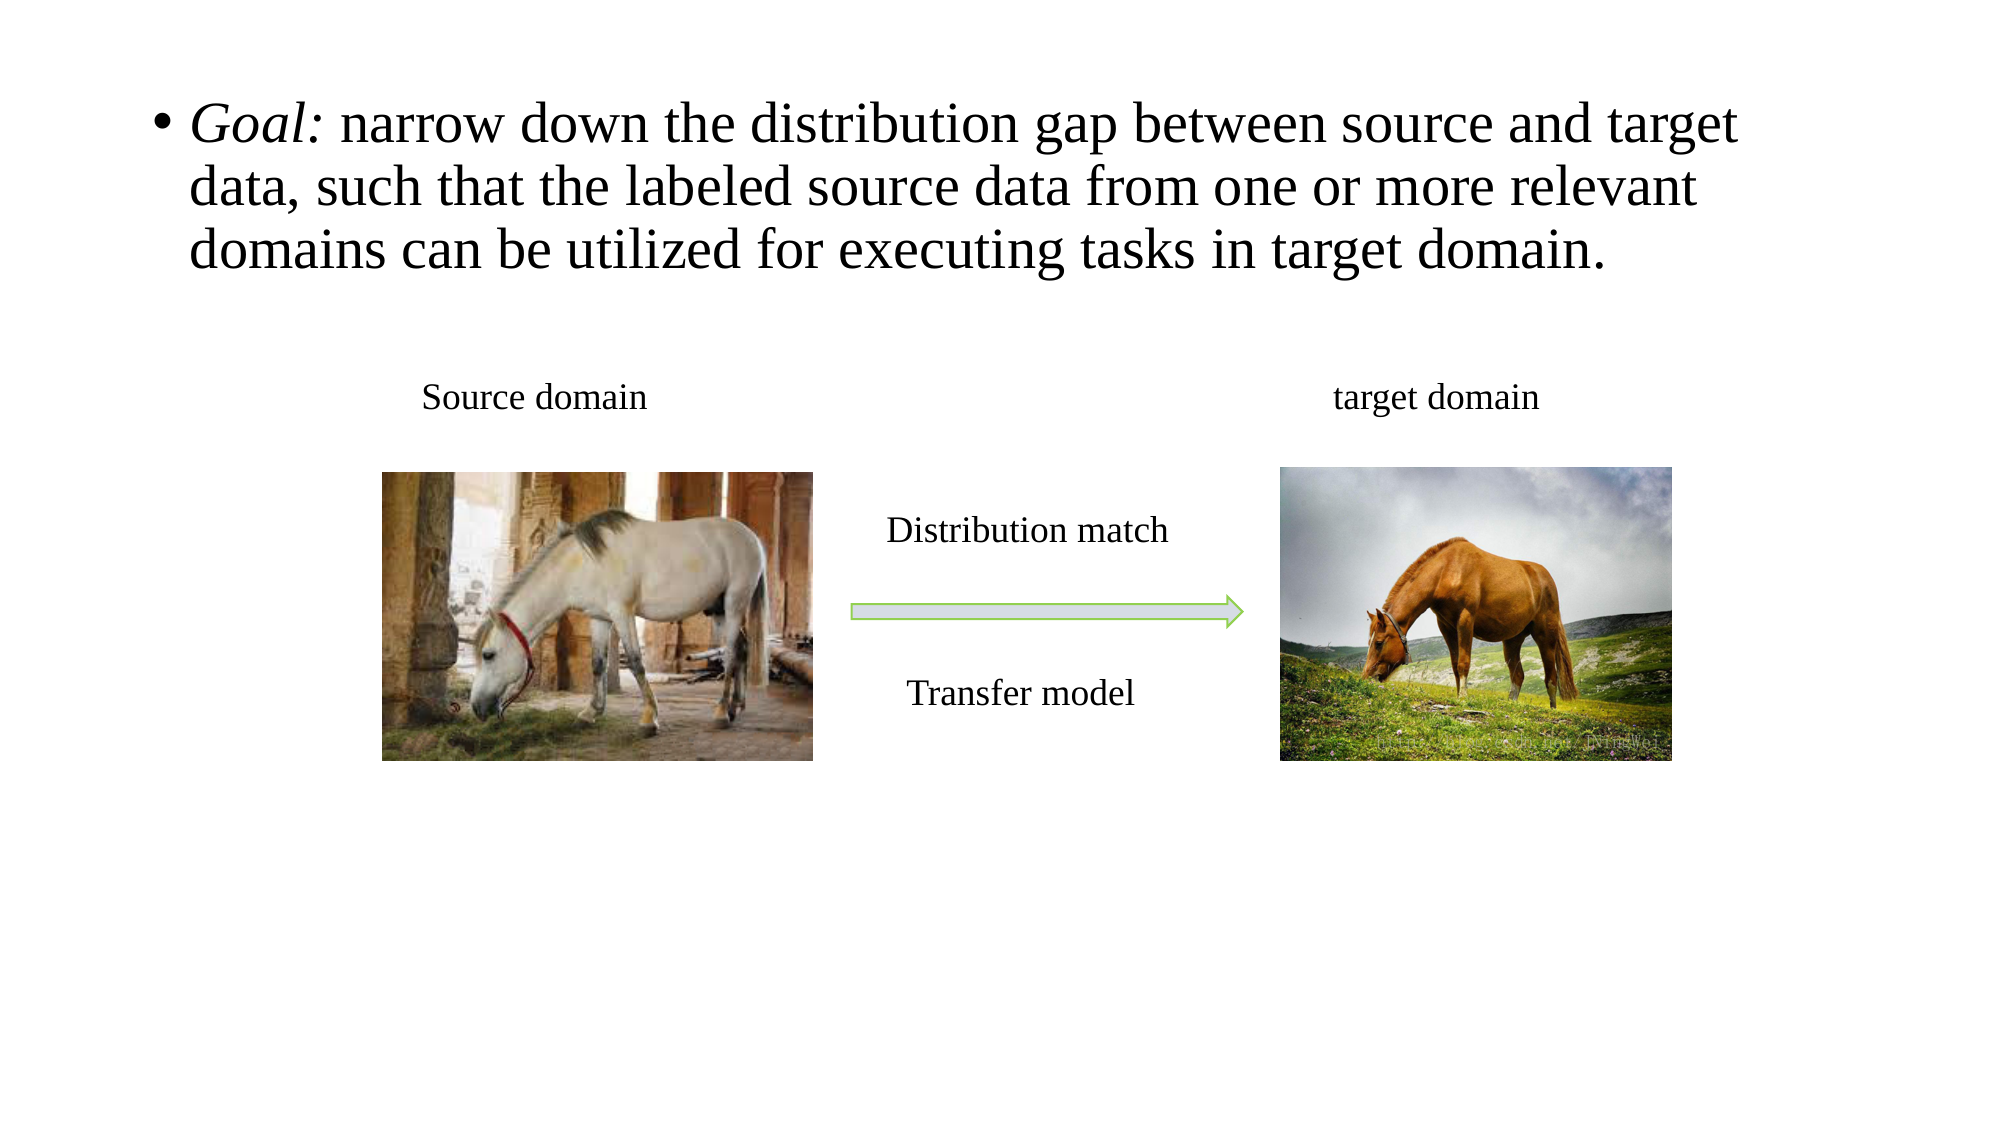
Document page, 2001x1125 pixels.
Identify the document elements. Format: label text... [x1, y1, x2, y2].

list Goal: narrow down the distribution gap between source and target data, such that the labeled source data from one or more relevant domains can be utilized for executing tasks in target domain. [137, 84, 1863, 1014]
text_box [850, 594, 1244, 630]
text_box Source domain [406, 364, 760, 425]
text_box Transfer model [891, 661, 1243, 721]
text_box Distribution match [871, 497, 1223, 558]
picture [382, 472, 813, 761]
picture [1280, 466, 1672, 761]
text_box target domain [1318, 364, 1672, 425]
